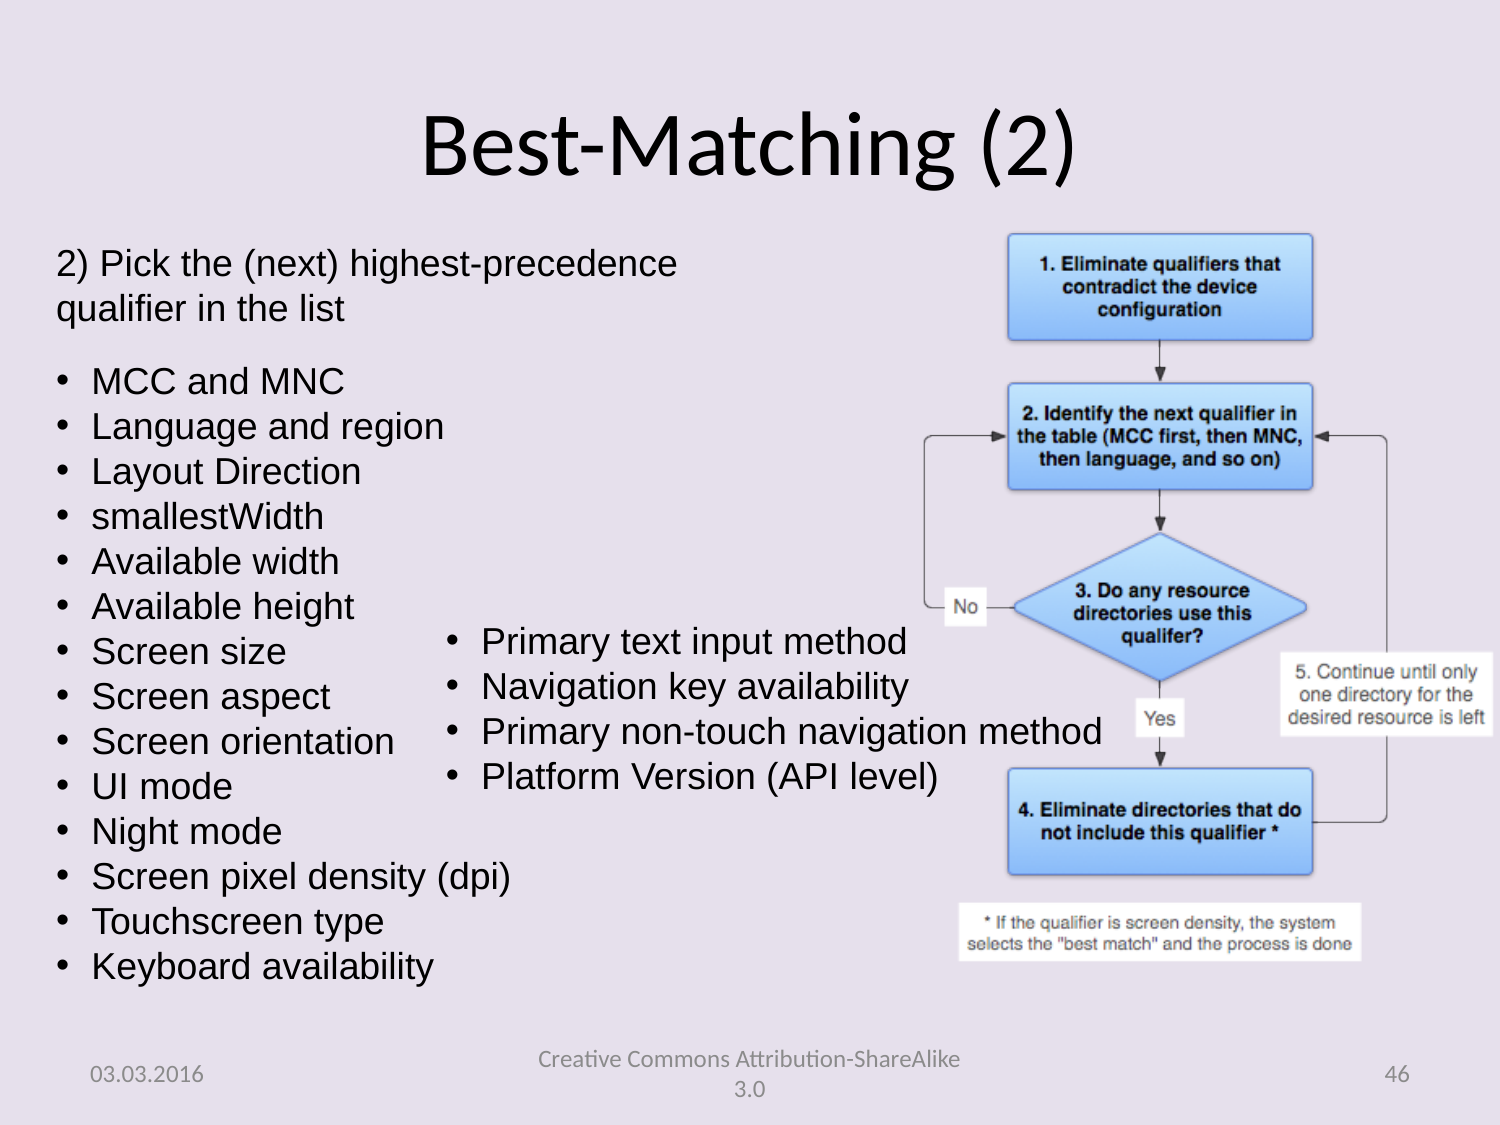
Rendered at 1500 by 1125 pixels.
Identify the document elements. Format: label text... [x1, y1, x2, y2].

text_box MCC and MNC Language and region Layout Direction smallestWidth Available width Available height Screen size Screen aspect Screen orientation UI mode Night mode Screen pixel density (dpi) Touchscreen type Keyboard availability [41, 349, 774, 995]
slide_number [75, 1042, 425, 1103]
picture [914, 219, 1500, 968]
footer Creative Commons Attribution-ShareAlike 3.0 [512, 1042, 988, 1103]
text_box Primary text input method Navigation key availability Primary non-touch navigation method Platform Version (API level) [430, 609, 909, 805]
text_box 2) Pick the (next) highest-precedence qualifier in the list [41, 231, 792, 337]
title Best-Matching (2) [74, 44, 1426, 233]
slide_number 46 [1074, 1042, 1425, 1103]
